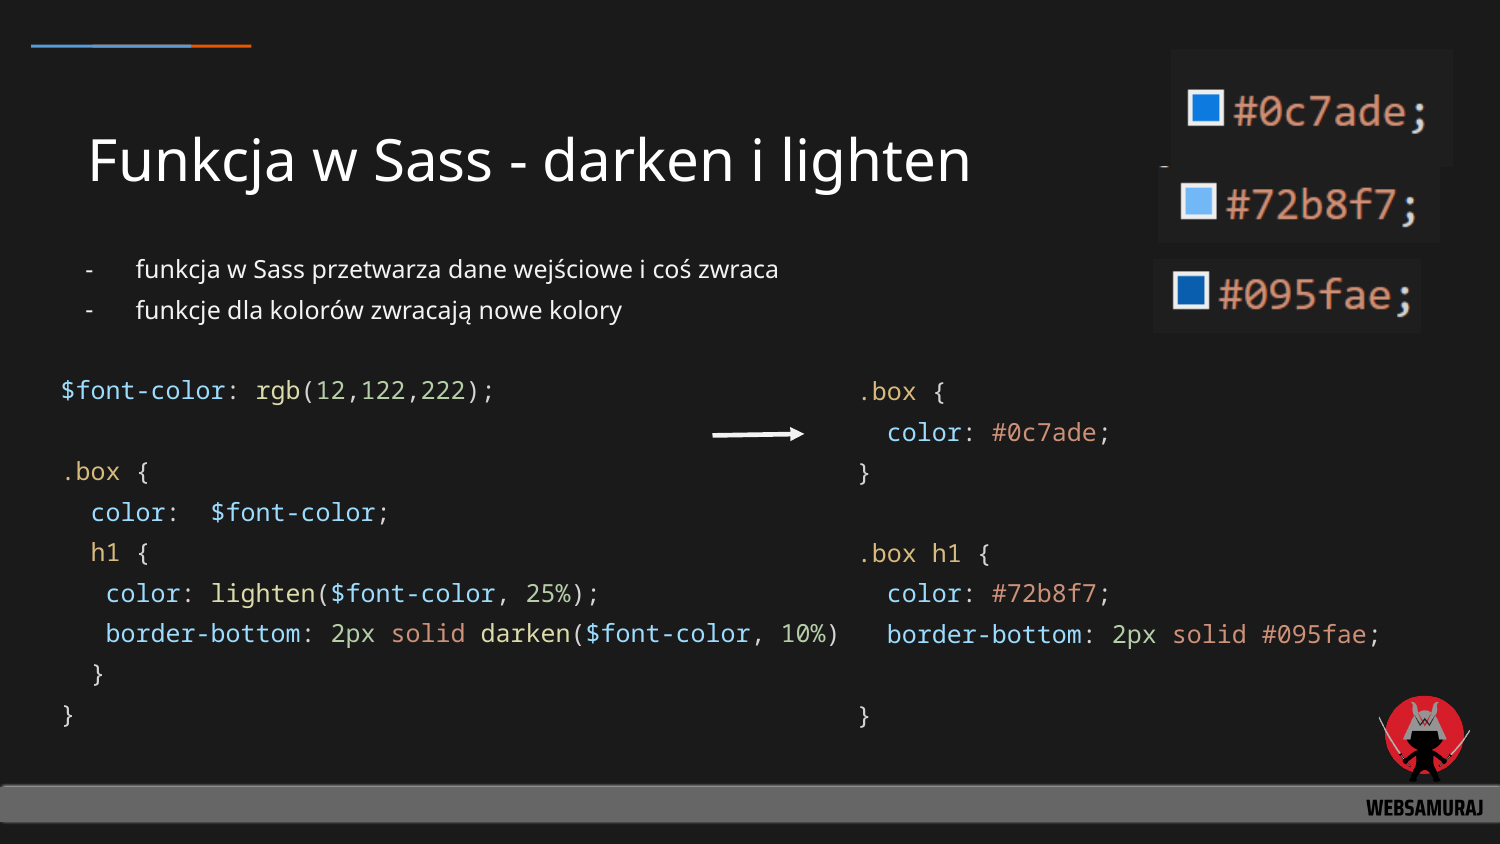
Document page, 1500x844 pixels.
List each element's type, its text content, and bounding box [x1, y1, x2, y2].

picture [1152, 259, 1421, 334]
picture [1158, 49, 1453, 243]
title Funkcja w Sass - darken i lighten [72, 97, 1165, 206]
subtitle funkcja w Sass przetwarza dane wejściowe i coś zwraca funkcje dla kolorów zwracają nowe kolory $font-color: rgb(12,122,222); .box { color: $font-color; h1 { color: lighten($font-color, 25%); border-bottom: 2px solid darken($font-color, 10%) } } [45, 228, 1379, 742]
text_box .box { color: #0c7ade; } .box h1 { color: #72b8f7; border-bottom: 2px solid #095fae; } [841, 350, 1500, 742]
picture [1358, 742, 1491, 822]
